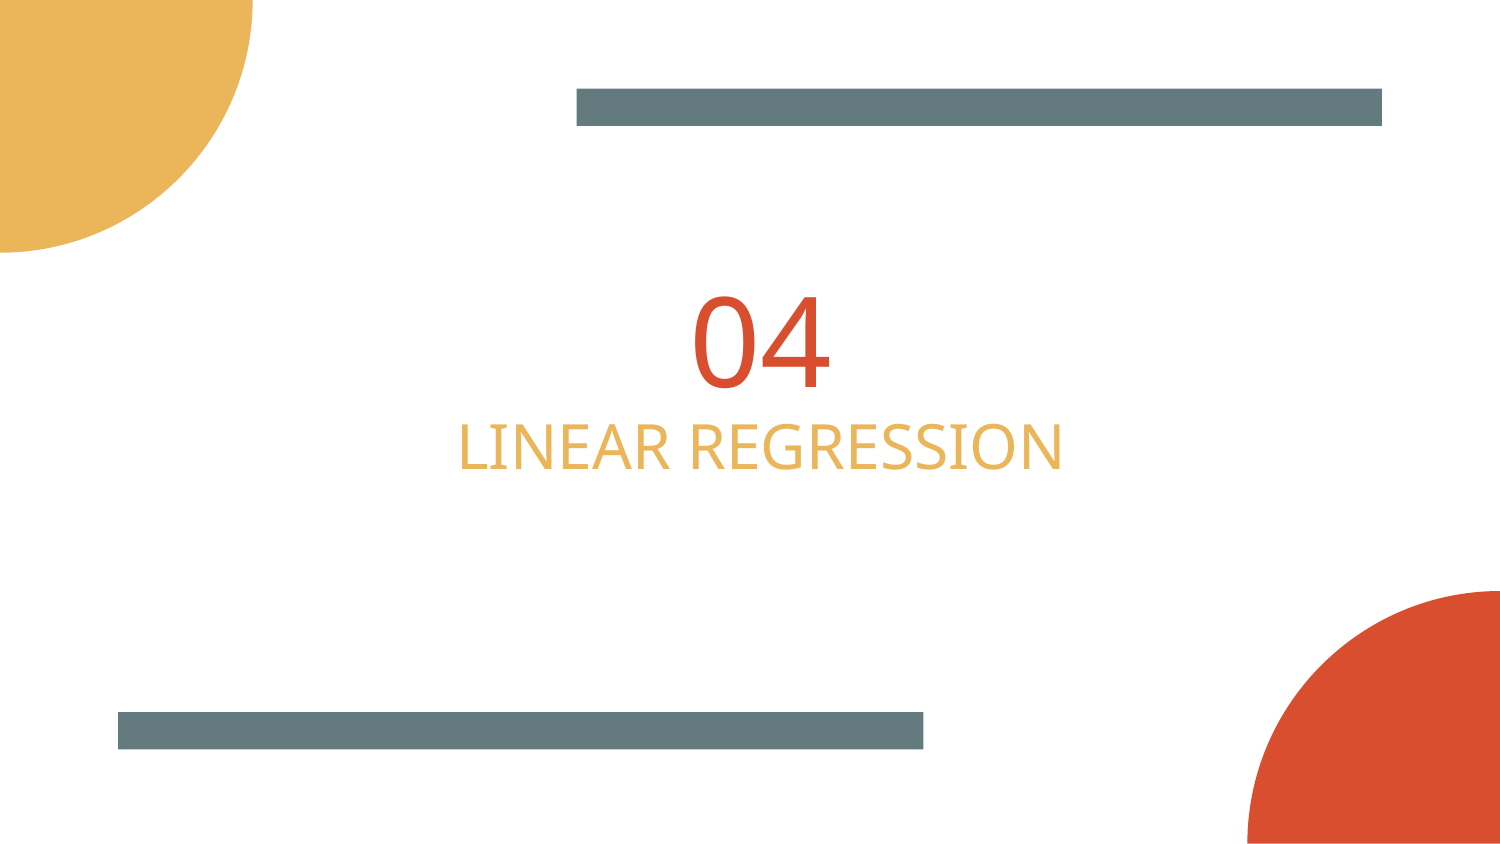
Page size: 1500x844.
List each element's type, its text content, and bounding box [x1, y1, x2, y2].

title LINEAR REGRESSION [395, 392, 1127, 493]
title 04 [620, 268, 902, 392]
